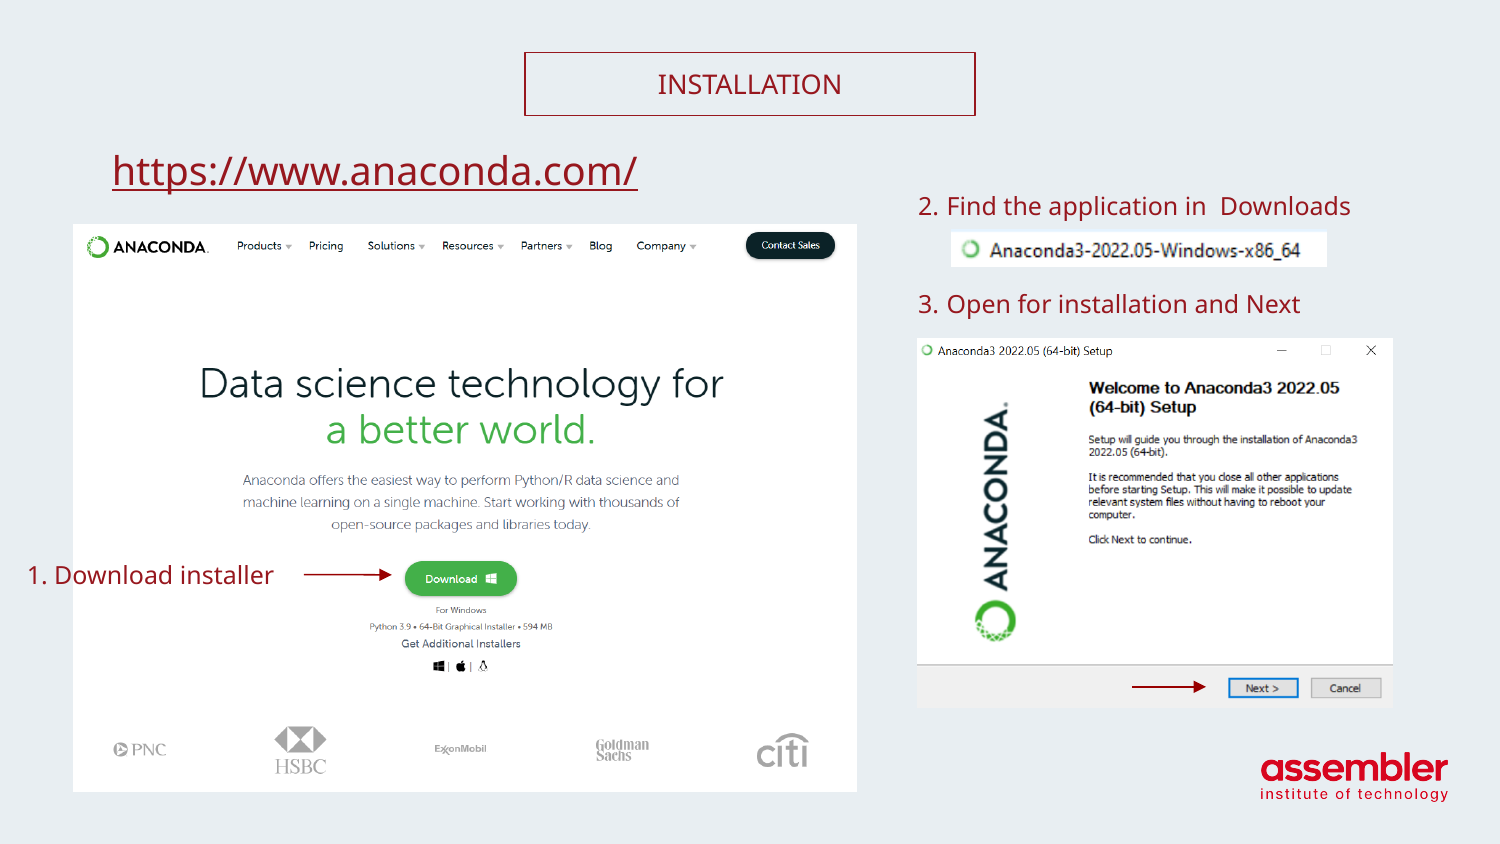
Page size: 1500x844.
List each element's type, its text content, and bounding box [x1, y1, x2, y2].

picture [1261, 752, 1448, 803]
text_box Find the application in Downloads Open for installation and Next [856, 175, 1412, 334]
text_box INSTALLATION [476, 52, 1023, 115]
picture [916, 338, 1393, 709]
text_box https://www.anaconda.com/ [96, 130, 1003, 215]
picture [951, 228, 1327, 267]
picture [73, 223, 857, 793]
text_box Download installer [0, 544, 68, 605]
